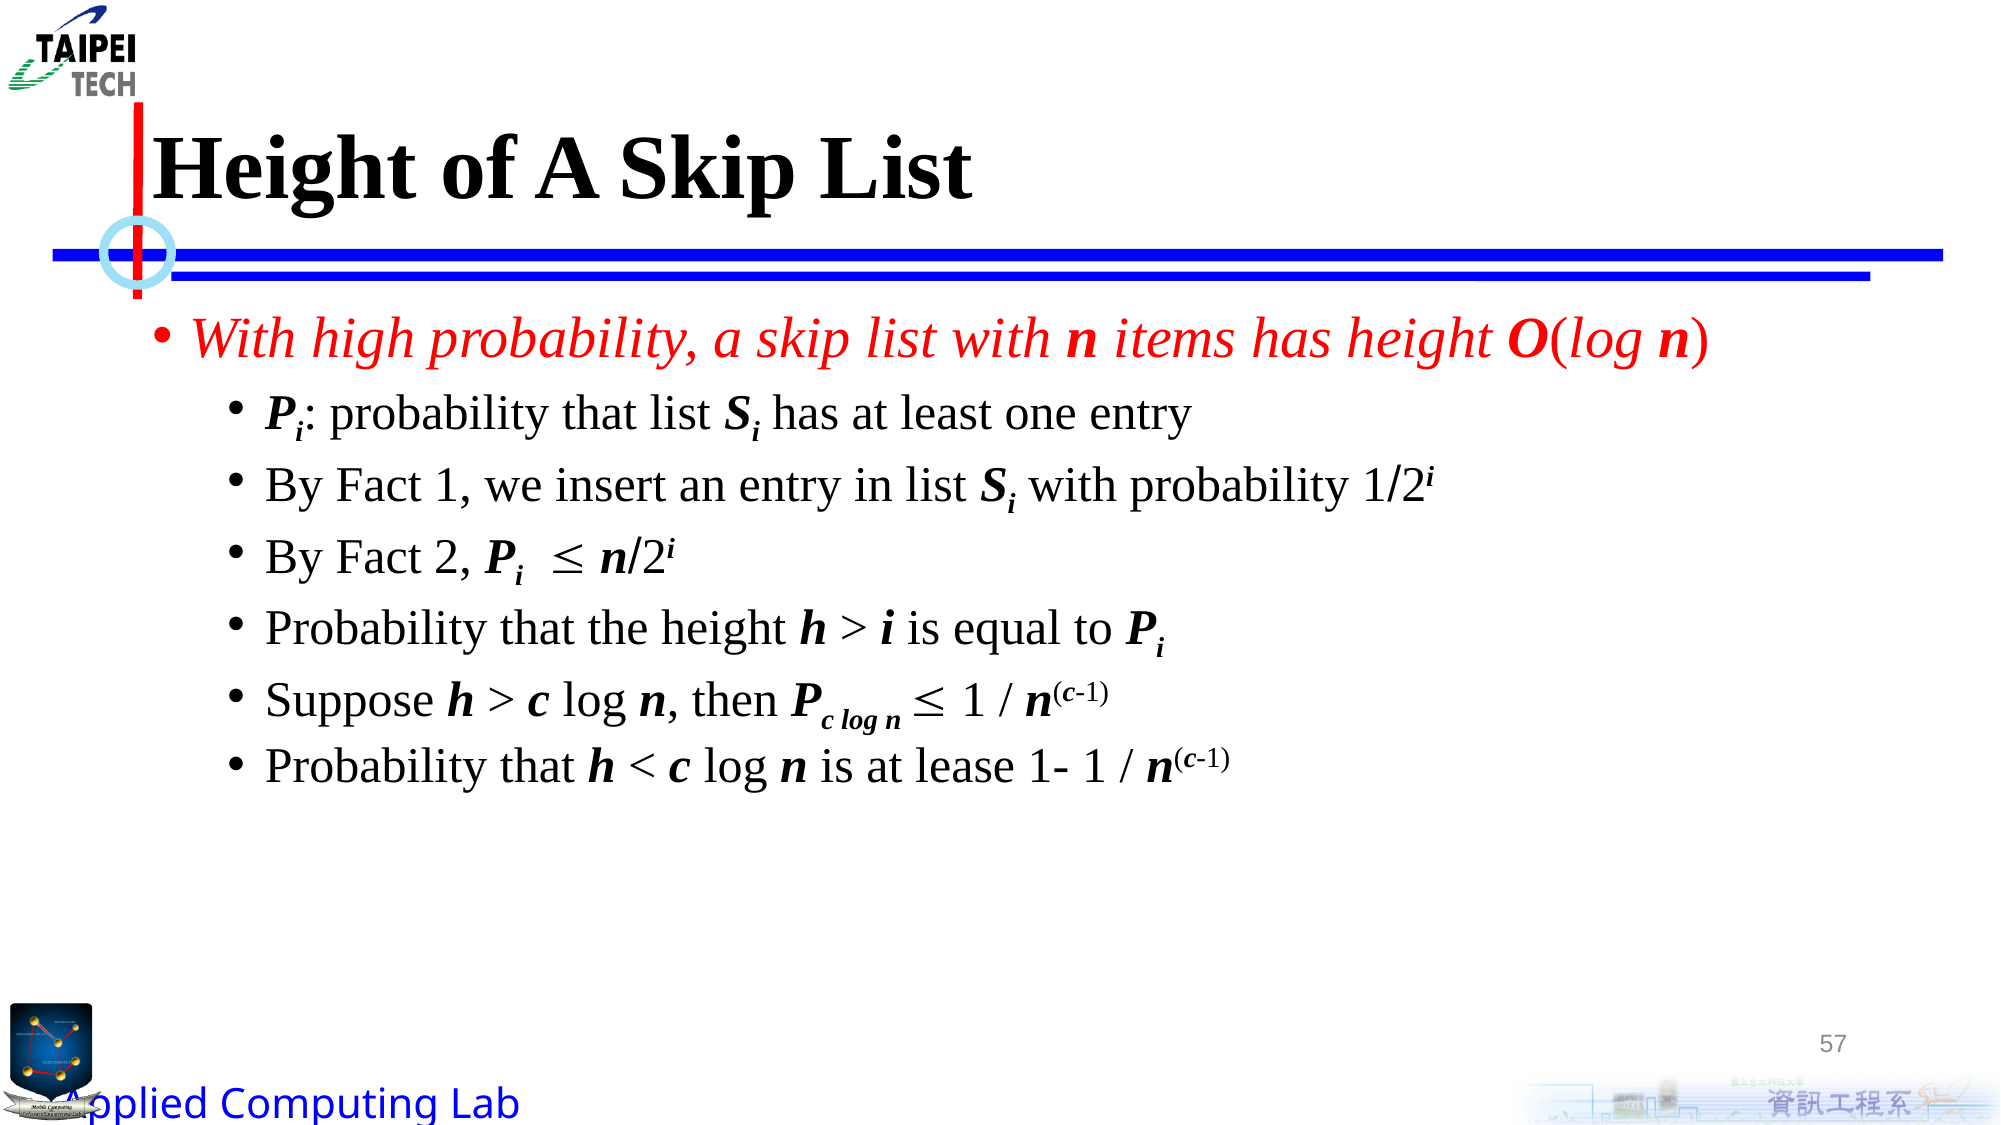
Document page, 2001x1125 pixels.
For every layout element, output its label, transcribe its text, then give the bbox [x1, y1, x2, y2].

list With high probability, a skip list with n items has height O(log n) Pi: probability that list Si has at least one entry By Fact 1, we insert an entry in list Si with probability 1/2i By Fact 2, Pi  n/2i Probability that the height h > i is equal to Pi Suppose h > c log n, then Pc log n  1 / n(c-1) Probability that h < c log n is at lease 1- 1 / n(c-1) [137, 299, 1863, 1014]
picture [0, 0, 143, 102]
title Height of A Skip List [137, 59, 1863, 278]
text_box - [1545, 1097, 1978, 1110]
picture [0, 999, 102, 1125]
slide_number 57 [1412, 1012, 1863, 1073]
